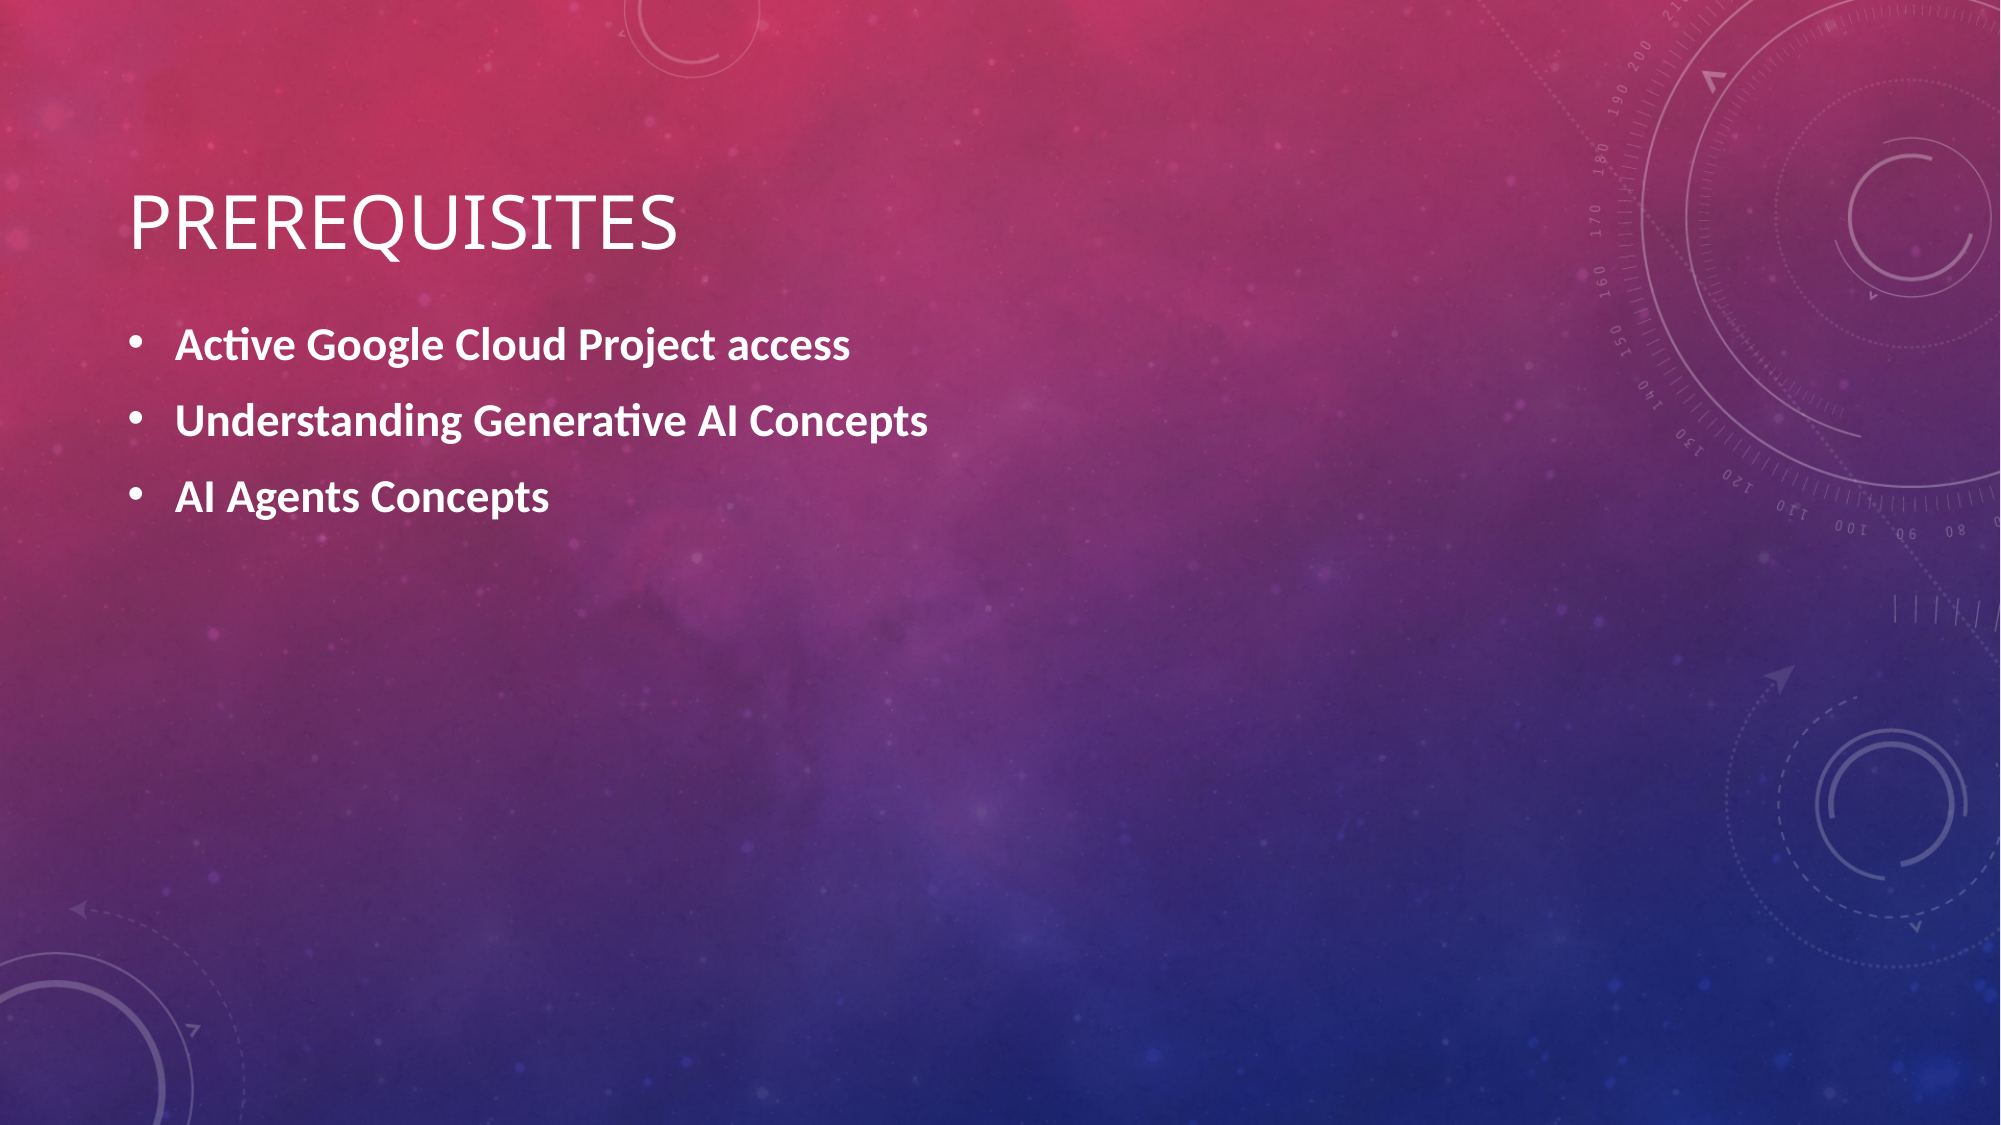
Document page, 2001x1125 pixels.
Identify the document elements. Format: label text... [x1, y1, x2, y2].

list Active Google Cloud Project access Understanding Generative AI Concepts AI Agents Concepts [112, 305, 956, 545]
picture [0, 0, 2001, 1125]
title Prerequisites [112, 99, 1775, 339]
